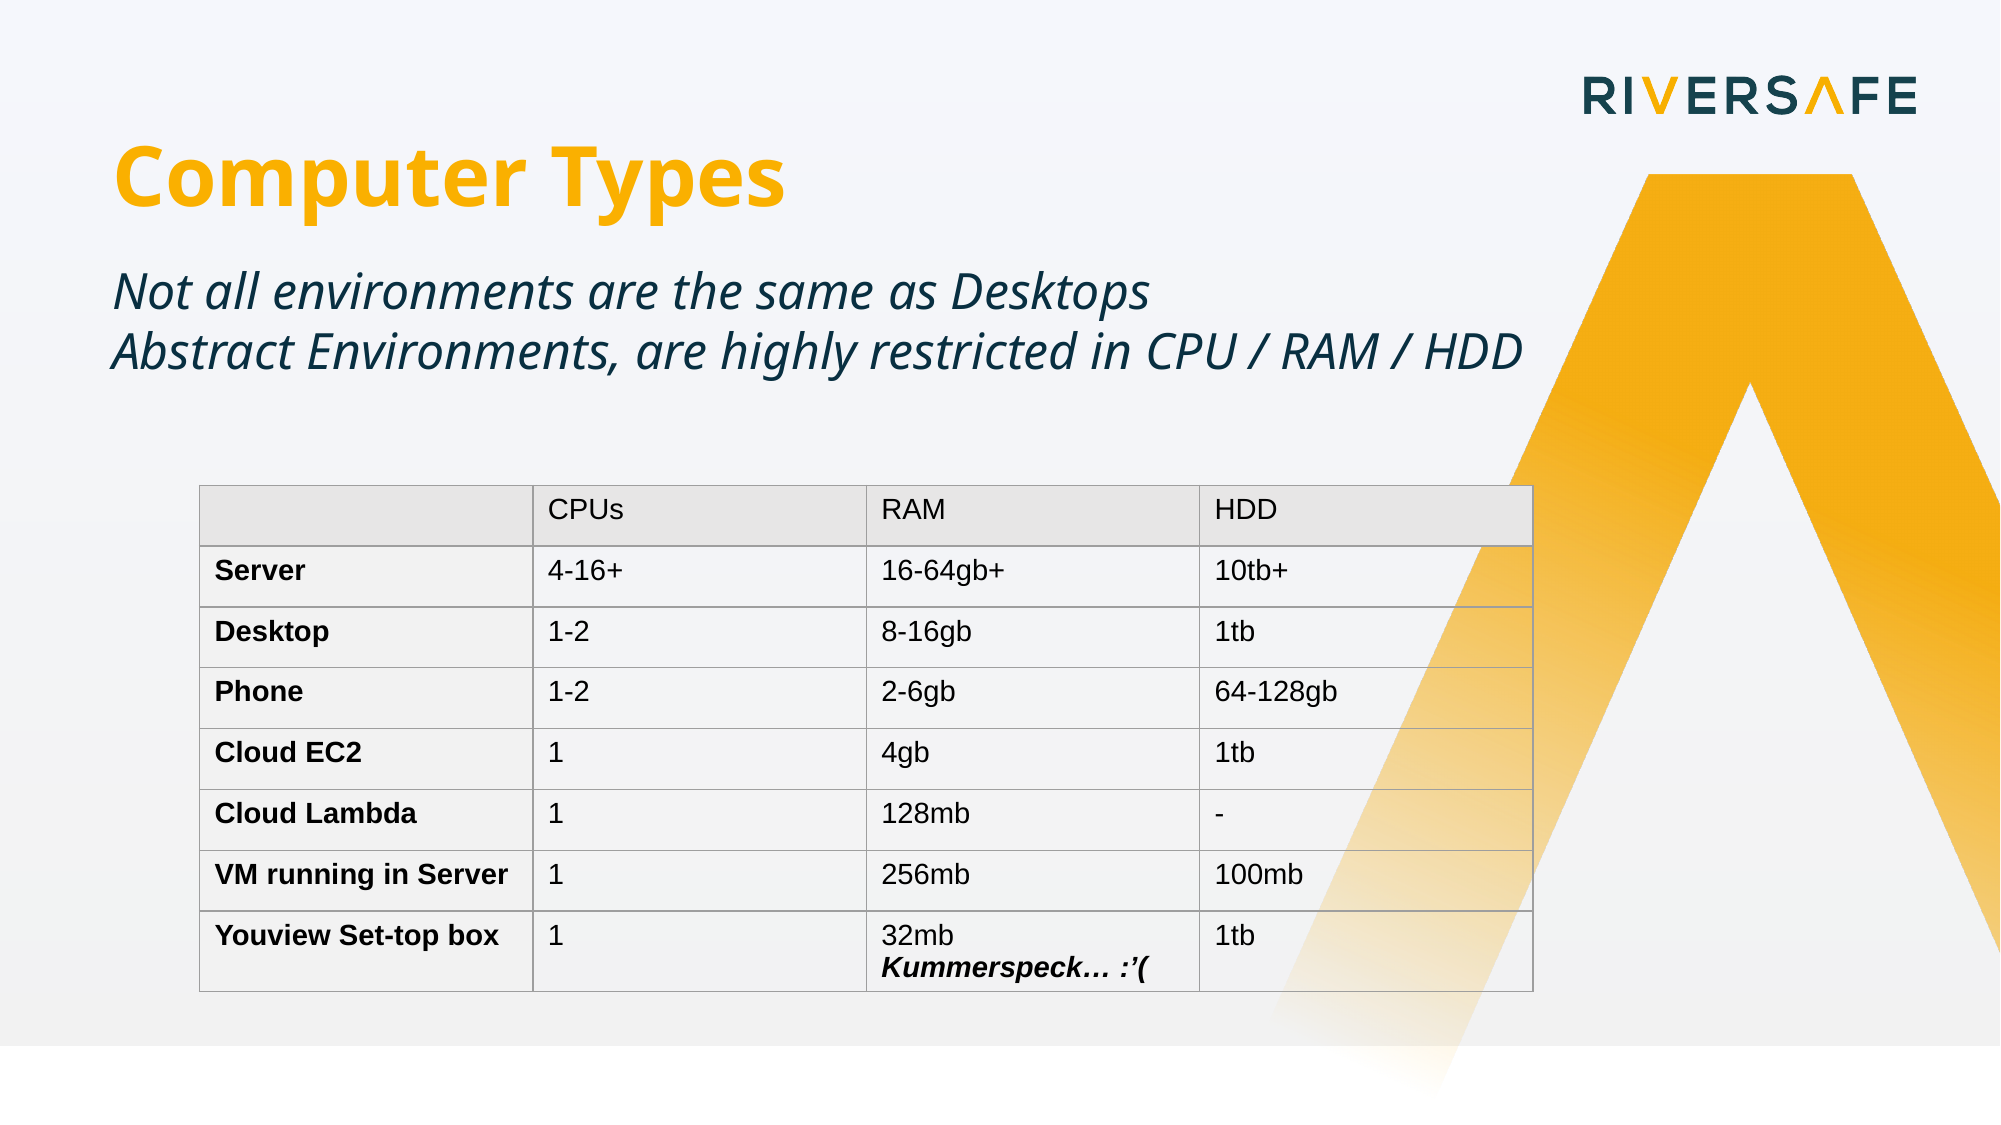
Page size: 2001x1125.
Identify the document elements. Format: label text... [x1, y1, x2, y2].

table_cell 8-16gb [867, 608, 1199, 667]
table_cell 1 [534, 729, 866, 789]
table_cell Server [200, 547, 532, 606]
table_header [200, 486, 532, 545]
table_header HDD [1200, 486, 1532, 545]
table_cell Youview Set-top box [200, 912, 532, 991]
table_cell Cloud Lambda [200, 790, 532, 850]
table_cell 1-2 [534, 608, 866, 667]
table_cell 4-16+ [534, 547, 866, 606]
table_cell 128mb [867, 790, 1199, 850]
table_cell 16-64gb+ [867, 547, 1199, 606]
table_cell VM running in Server [200, 851, 532, 910]
table_cell Desktop [200, 608, 532, 667]
table_cell 64-128gb [1200, 668, 1532, 728]
picture [1206, 174, 2001, 1125]
table_cell 1tb [1200, 608, 1532, 667]
table_cell 1tb [1200, 729, 1532, 789]
table_header CPUs [534, 486, 866, 545]
table_cell Phone [200, 668, 532, 728]
text_box Not all environments are the same as Desktops Abstract Environments, are highly restricted in CPU / RAM / HDD [97, 252, 1601, 999]
table_cell 1 [534, 790, 866, 850]
picture [1584, 75, 1916, 115]
table_cell 4gb [867, 729, 1199, 789]
table_cell 1 [534, 851, 866, 910]
table_header RAM [867, 486, 1199, 545]
table_cell Cloud EC2 [200, 729, 532, 789]
table_cell 32mb Kummerspeck… :’( [867, 912, 1199, 991]
table_cell 1tb [1200, 912, 1532, 991]
table_cell - [1200, 790, 1532, 850]
table_cell 1 [534, 912, 866, 991]
table_cell 1-2 [534, 668, 866, 728]
table_cell 100mb [1200, 851, 1532, 910]
text_box Computer Types [97, 126, 1497, 207]
table_cell 2-6gb [867, 668, 1199, 728]
table_cell 10tb+ [1200, 547, 1532, 606]
table_cell 256mb [867, 851, 1199, 910]
